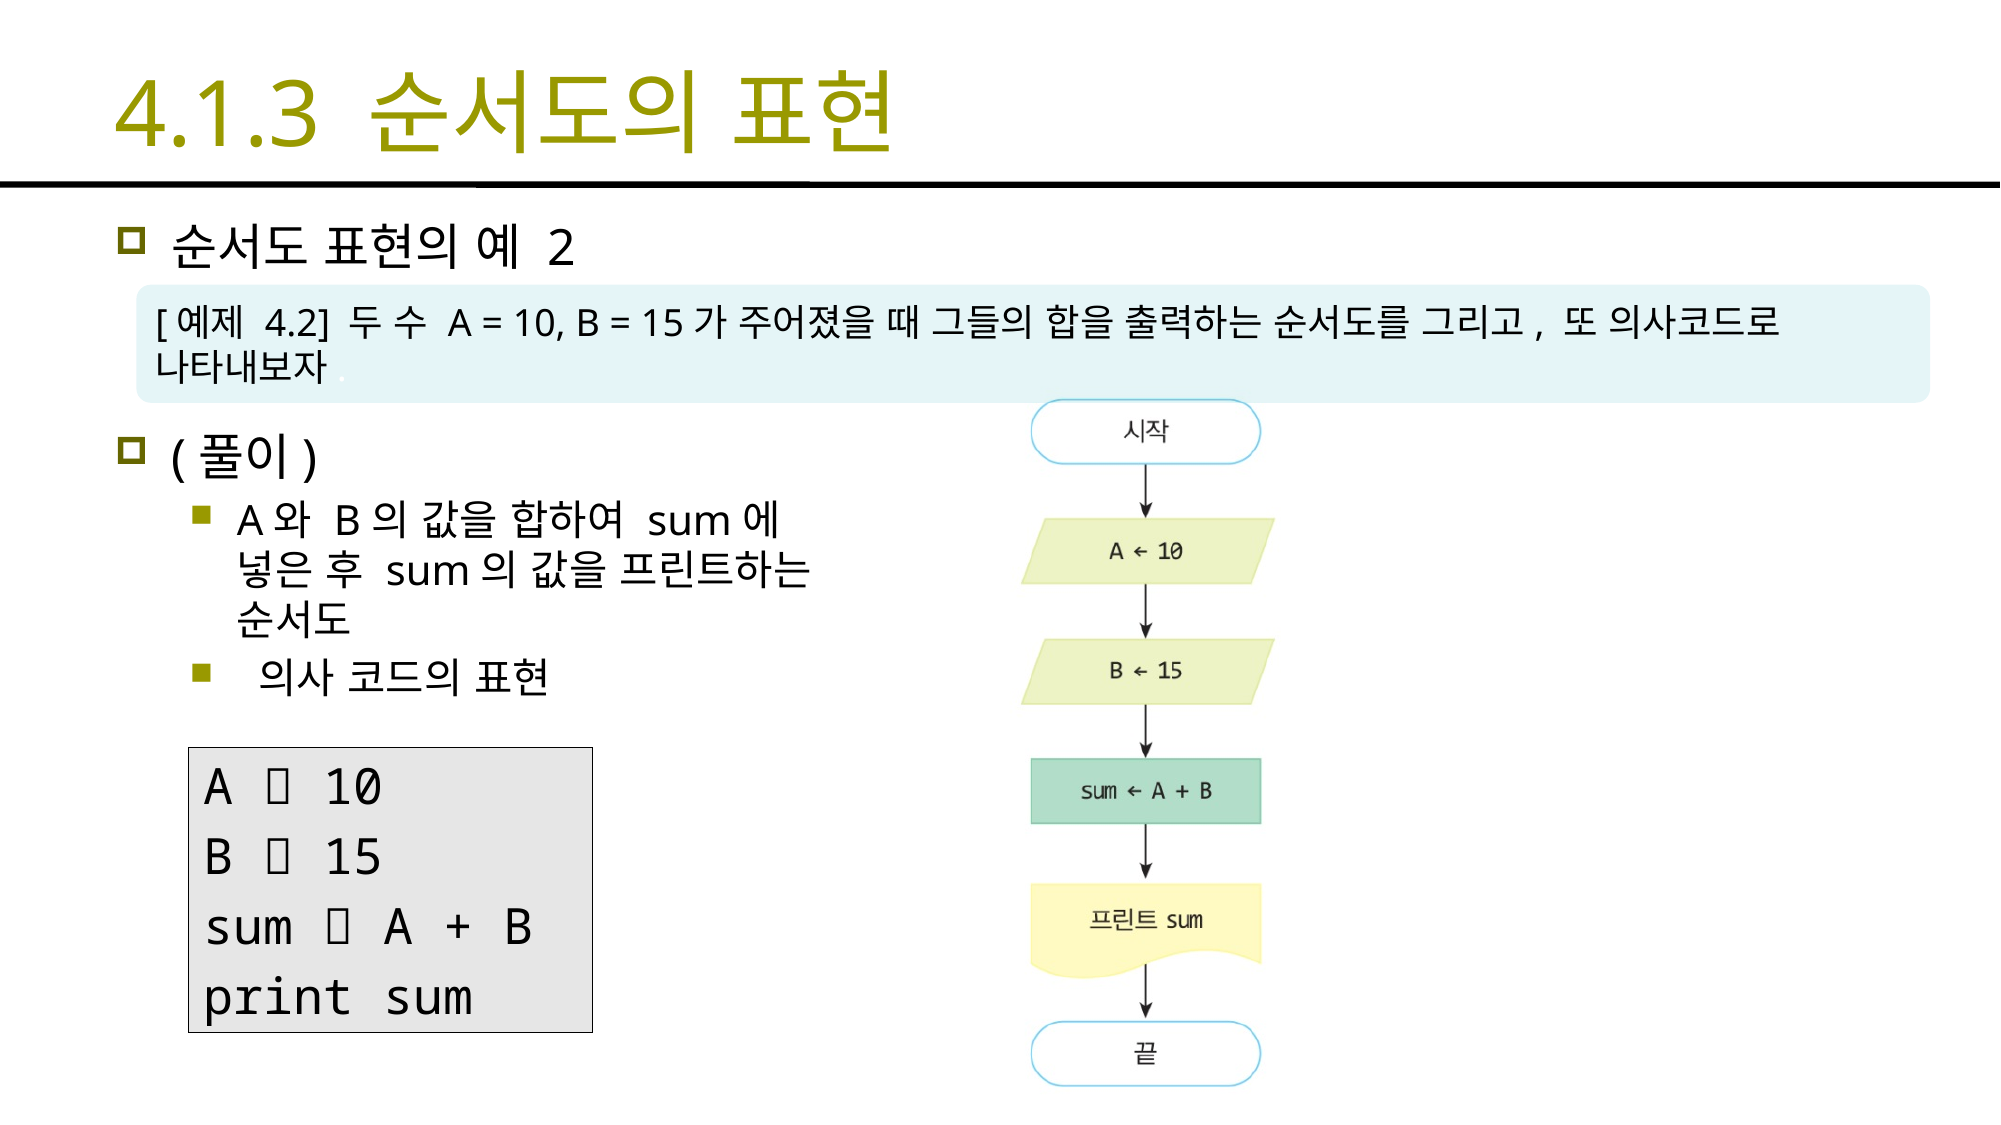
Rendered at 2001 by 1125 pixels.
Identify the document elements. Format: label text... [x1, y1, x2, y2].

title 4.1.3 순서도의 표현 [99, 45, 1900, 173]
text_box A  10 B  15 sum  A + B print sum [188, 747, 593, 1032]
list 순서도 표현의 예 2 (풀이) A와 B의 값을 합하여 sum에 넣은 후 sum의 값을 프린트하는 순서도 의사 코드의 표현 [99, 208, 869, 1006]
picture [970, 371, 1455, 1114]
text_box [예제 4.2] 두 수 A = 10, B = 15가 주어졌을 때 그들의 합을 출력하는 순서도를 그리고, 또 의사코드로 나타내보자. [134, 282, 1933, 405]
